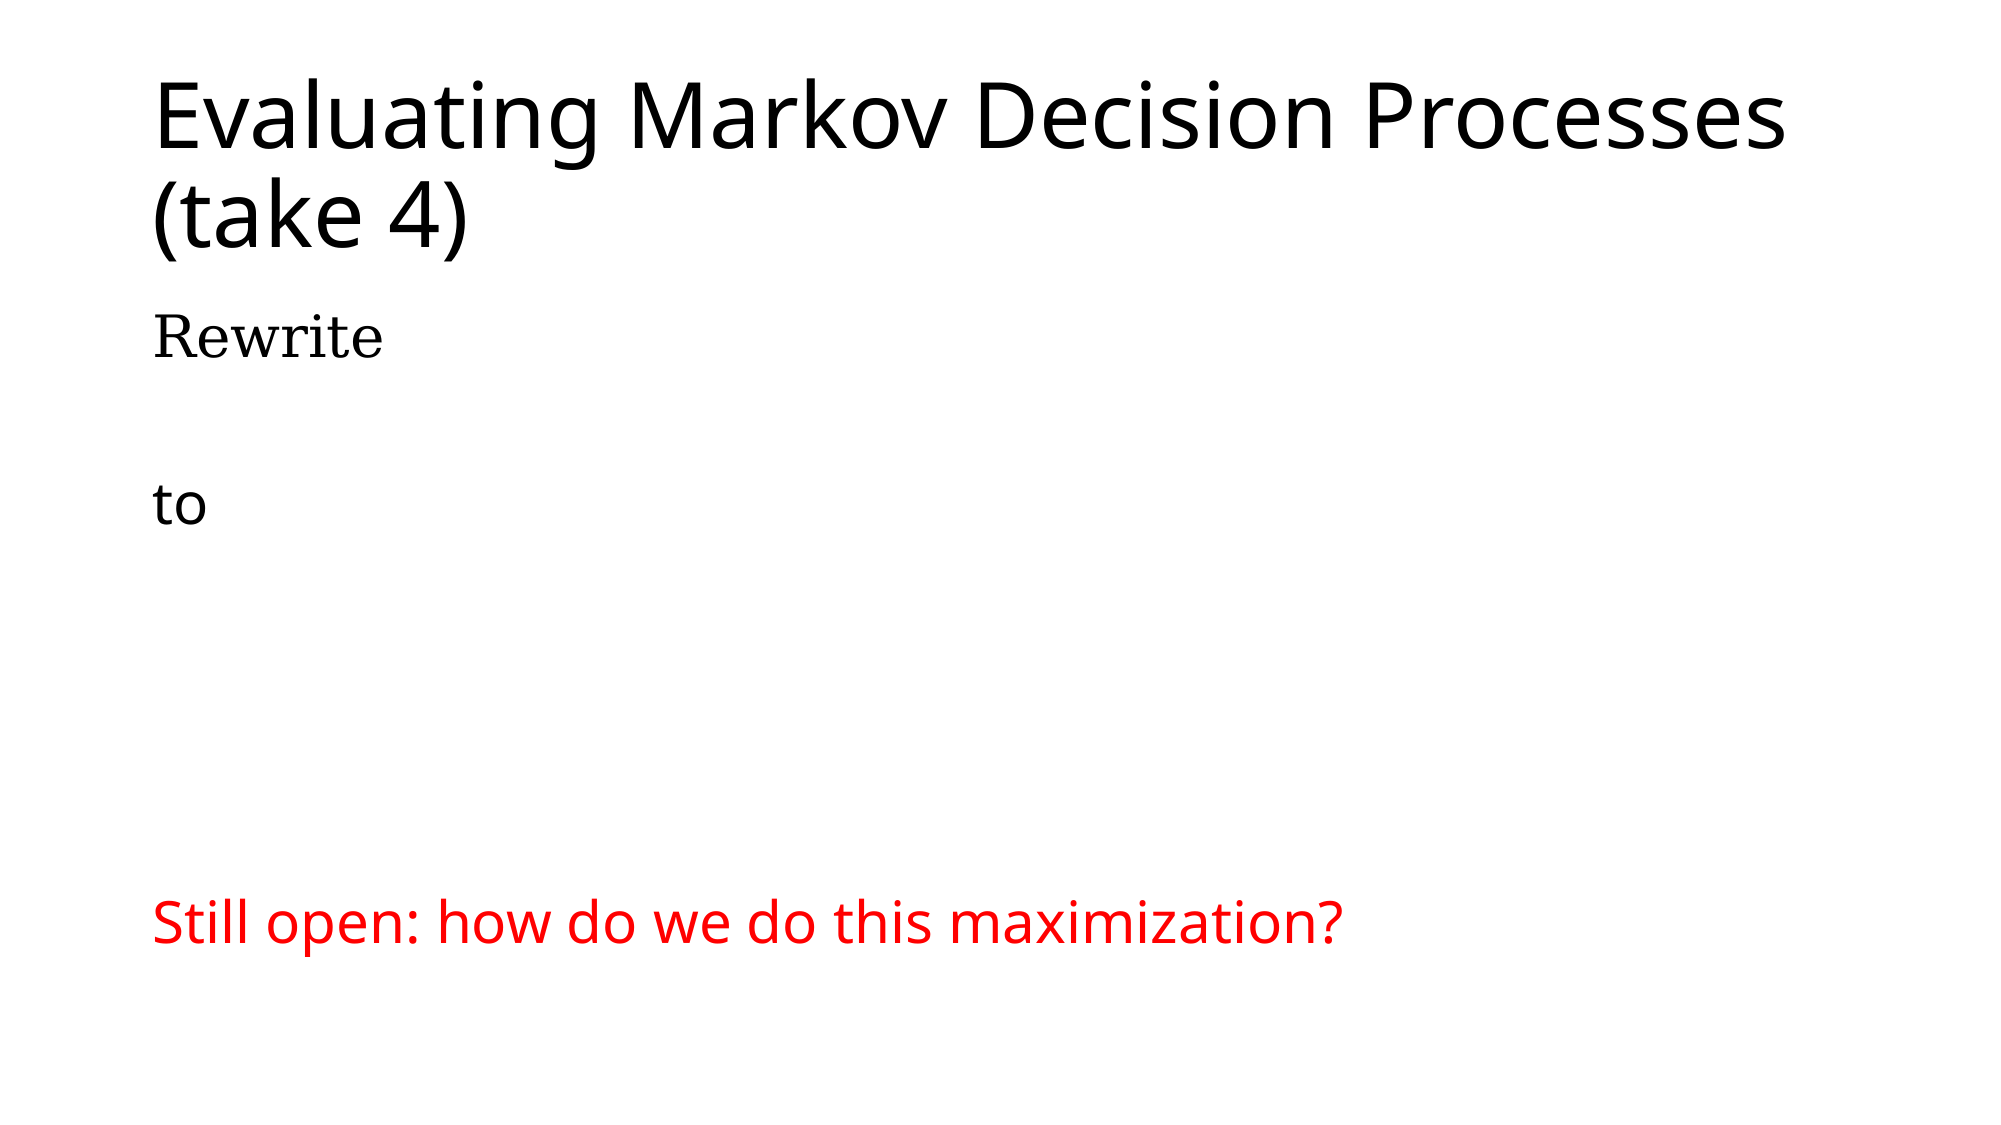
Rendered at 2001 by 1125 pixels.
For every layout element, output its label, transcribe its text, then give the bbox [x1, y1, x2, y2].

title Evaluating Markov Decision Processes (take 4) [137, 59, 1863, 278]
